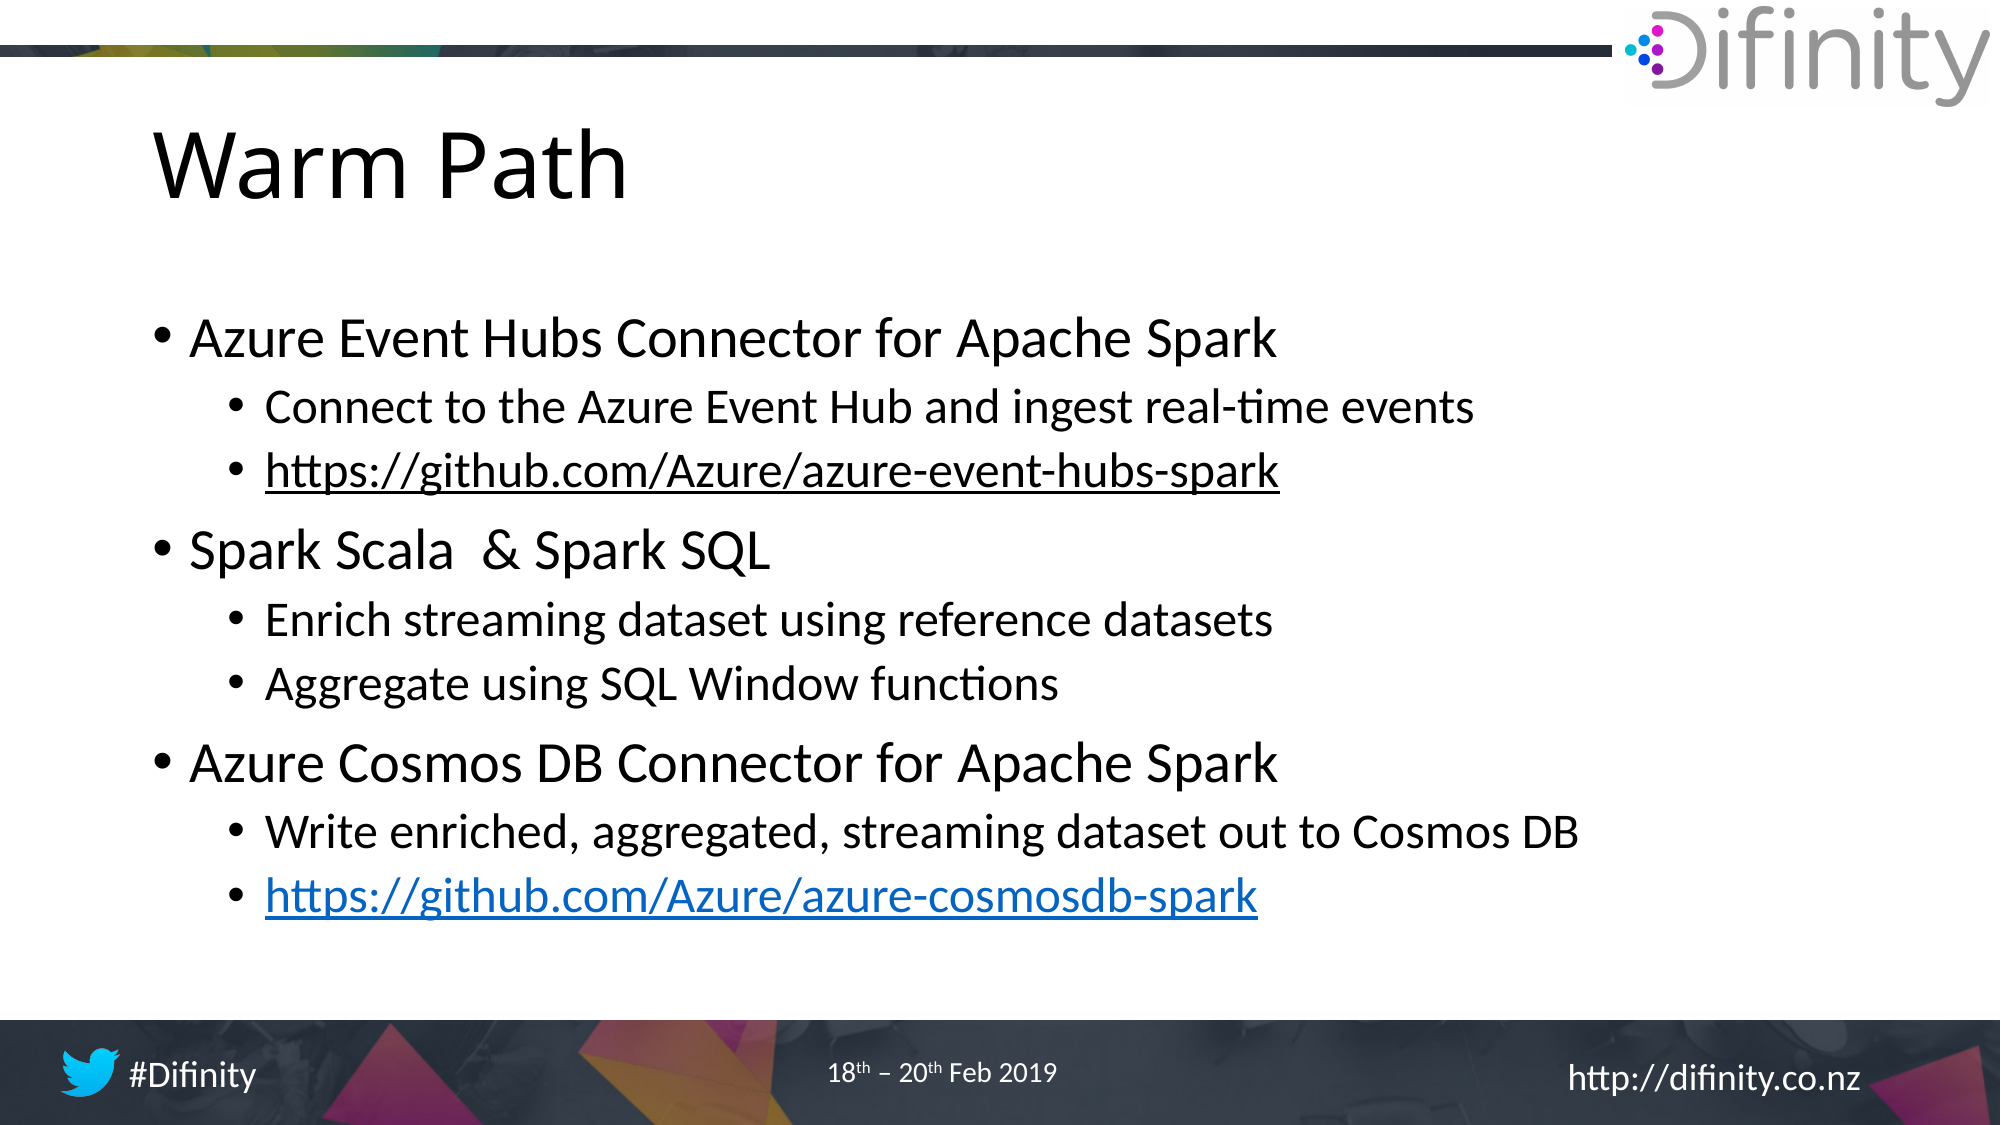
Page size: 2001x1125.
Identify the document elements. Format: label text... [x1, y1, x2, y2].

picture [0, 1020, 2000, 1125]
picture [0, 45, 1612, 57]
picture [1625, 6, 1990, 107]
title Warm Path [137, 59, 1863, 278]
list Azure Event Hubs Connector for Apache Spark Connect to the Azure Event Hub and ingest real-time events https://github.com/Azure/azure-event-hubs-spark Spark Scala & Spark SQL Enrich streaming dataset using reference datasets Aggregate using SQL Window functions Azure Cosmos DB Connector for Apache Spark Write enriched, aggregated, streaming dataset out to Cosmos DB https://github.com/Azure/azure-cosmosdb-spark [137, 299, 1863, 1014]
